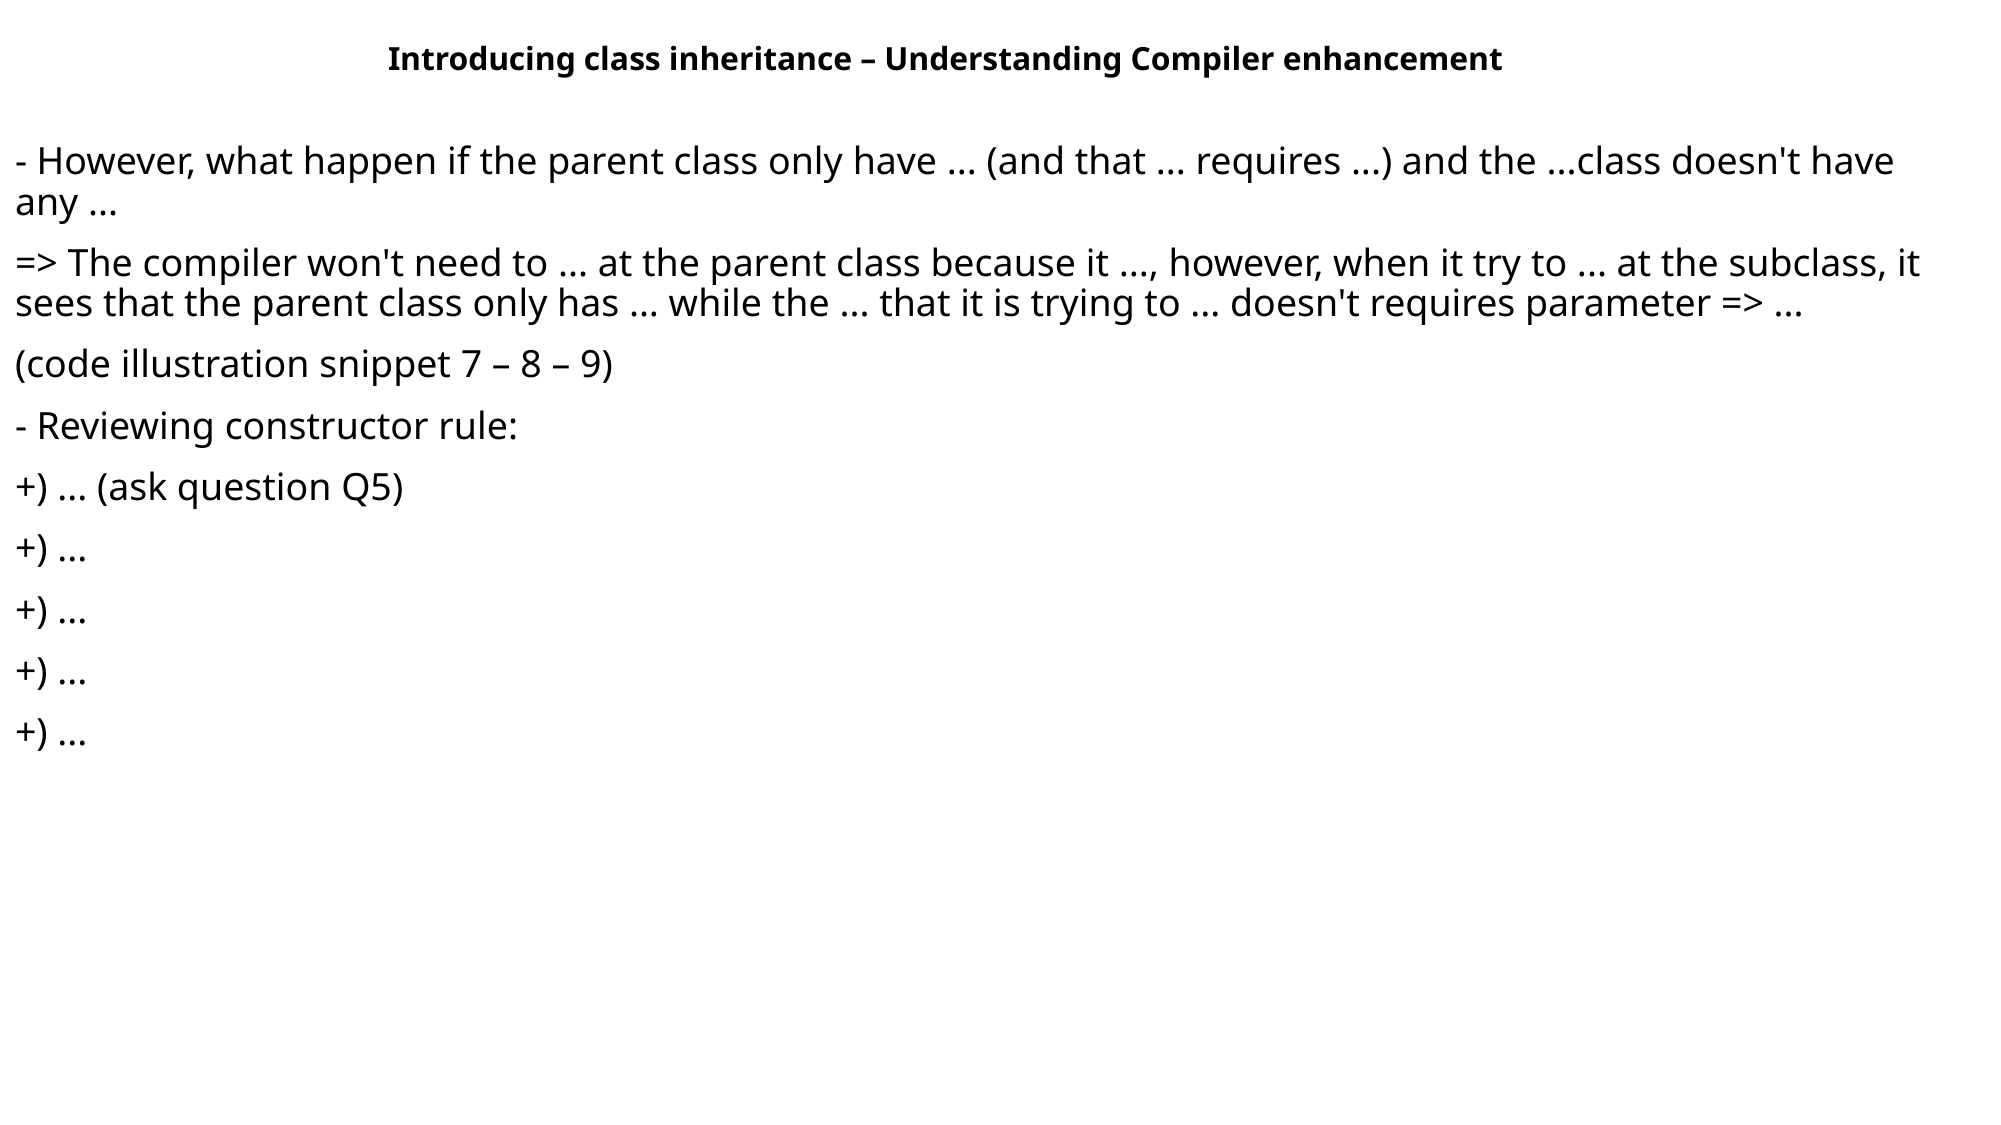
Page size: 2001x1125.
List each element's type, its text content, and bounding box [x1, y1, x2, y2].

subtitle Introducing class inheritance – Understanding Compiler enhancement [24, 35, 1866, 86]
text_box - However, what happen if the parent class only have ... (and that ... requires ...) and the ...class doesn't have any ... => The compiler won't need to ... at the parent class because it ..., however, when it try to ... at the subclass, it sees that the parent class only has ... while the ... that it is trying to ... doesn't requires parameter => ... (code illustration snippet 7 – 8 – 9) - Reviewing constructor rule: +) ... (ask question Q5) +) ... +) ... +) ... +) ... [0, 134, 2000, 1125]
